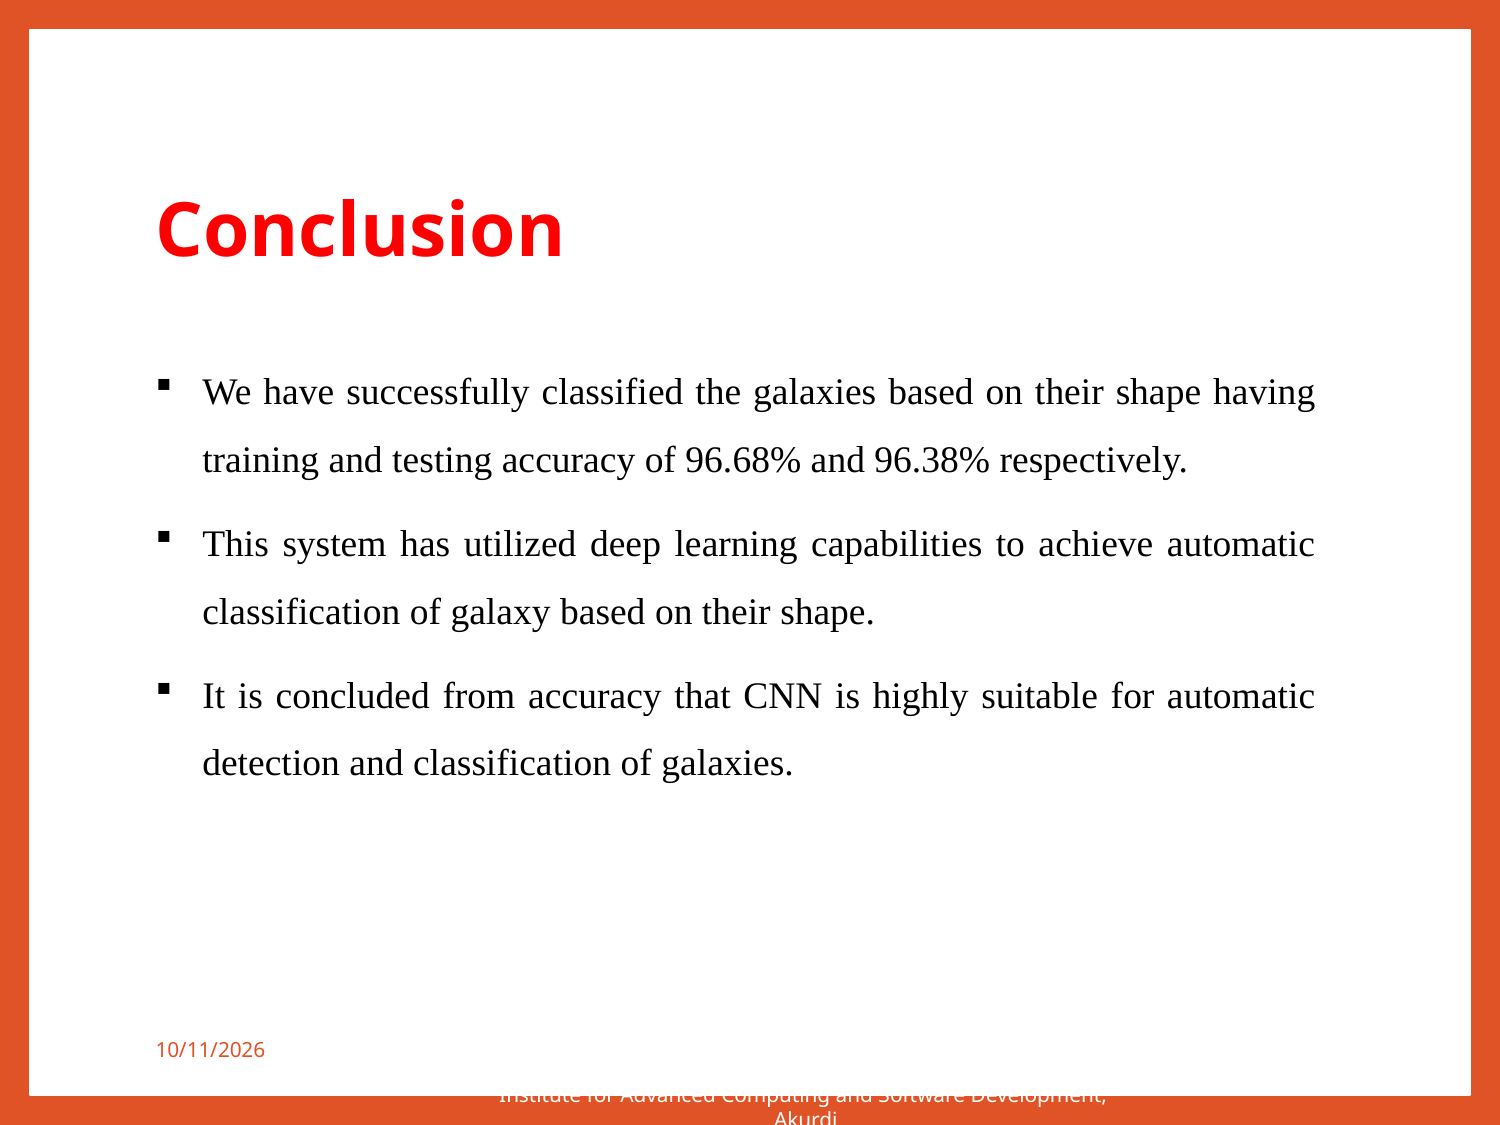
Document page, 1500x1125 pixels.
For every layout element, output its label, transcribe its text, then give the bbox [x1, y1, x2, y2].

text_box We have successfully classified the galaxies based on their shape having training and testing accuracy of 96.68% and 96.38% respectively. This system has utilized deep learning capabilities to achieve automatic classification of galaxy based on their shape. It is concluded from accuracy that CNN is highly suitable for automatic detection and classification of galaxies. [140, 337, 1332, 791]
text_box Institute for Advanced Computing and Software Development, Akurdi [468, 1076, 1144, 1125]
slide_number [140, 1020, 428, 1081]
text_box Conclusion [140, 184, 1416, 372]
